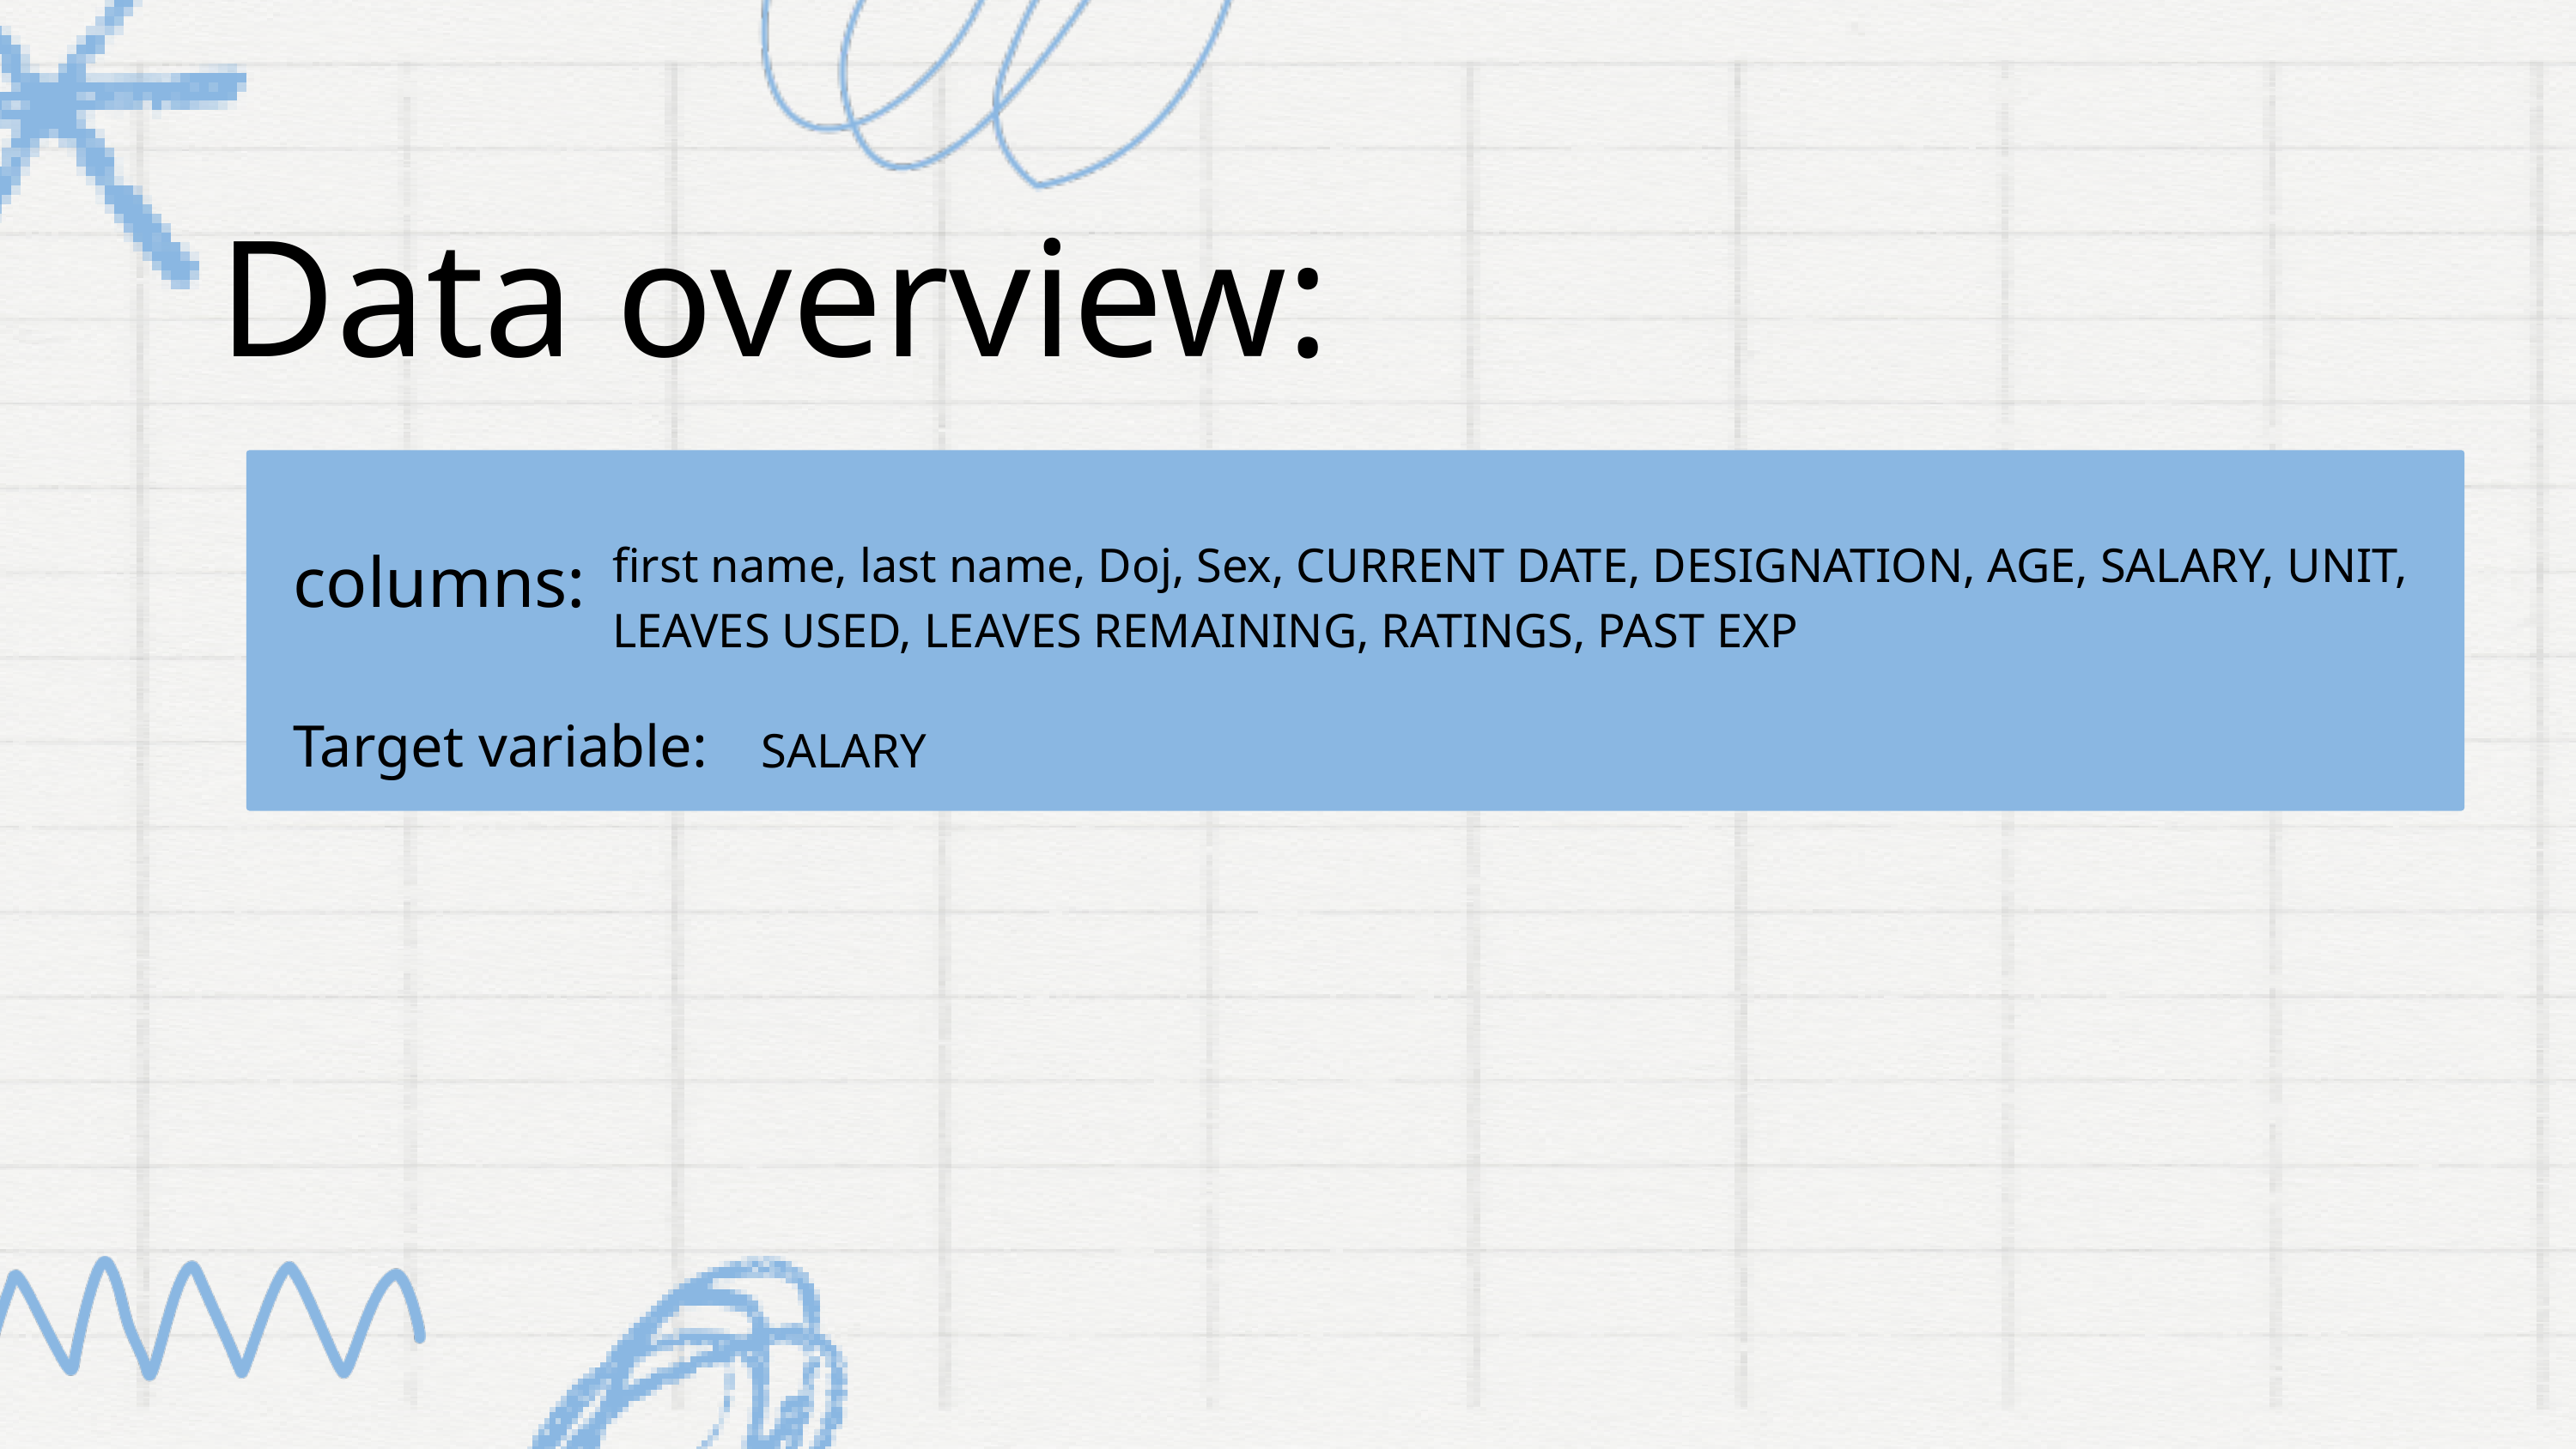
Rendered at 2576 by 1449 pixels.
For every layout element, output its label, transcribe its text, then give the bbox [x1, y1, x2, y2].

text_box [0, 0, 2576, 1449]
text_box Data overview: [218, 233, 1449, 389]
text_box [0, 0, 246, 289]
text_box [0, 1256, 426, 1391]
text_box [246, 450, 2511, 811]
text_box [483, 1256, 848, 1449]
text_box [629, 0, 1332, 193]
